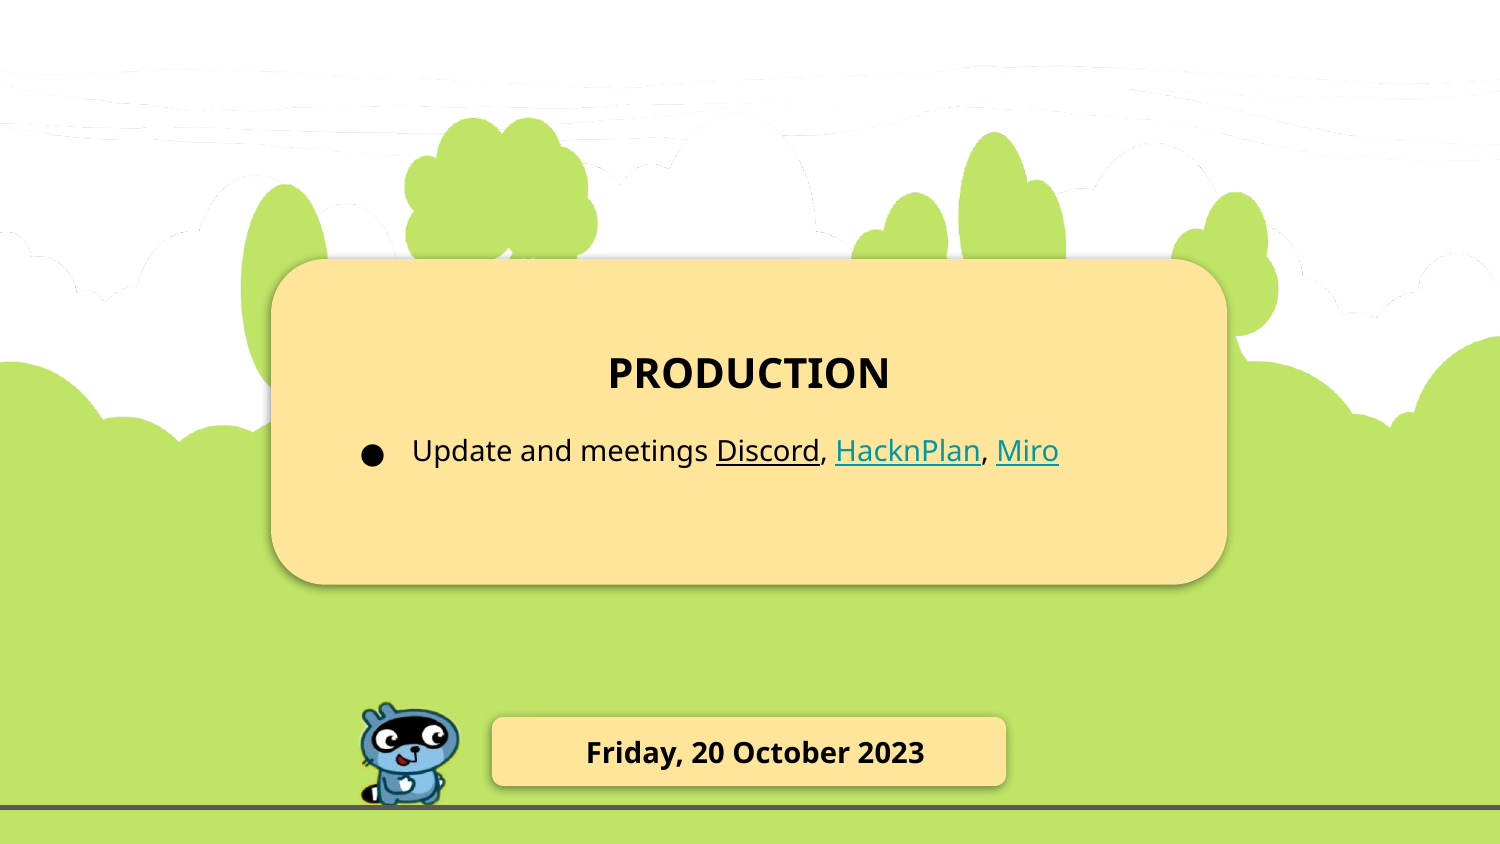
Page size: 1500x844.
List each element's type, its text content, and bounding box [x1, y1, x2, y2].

picture [0, 809, 1500, 844]
text_box PRODUCTION Update and meetings Discord, HacknPlan, Miro [321, 332, 1177, 522]
text_box [491, 716, 1000, 787]
text_box Friday, 20 October 2023 [502, 718, 1008, 785]
text_box [271, 259, 1228, 585]
picture [0, 0, 1500, 807]
